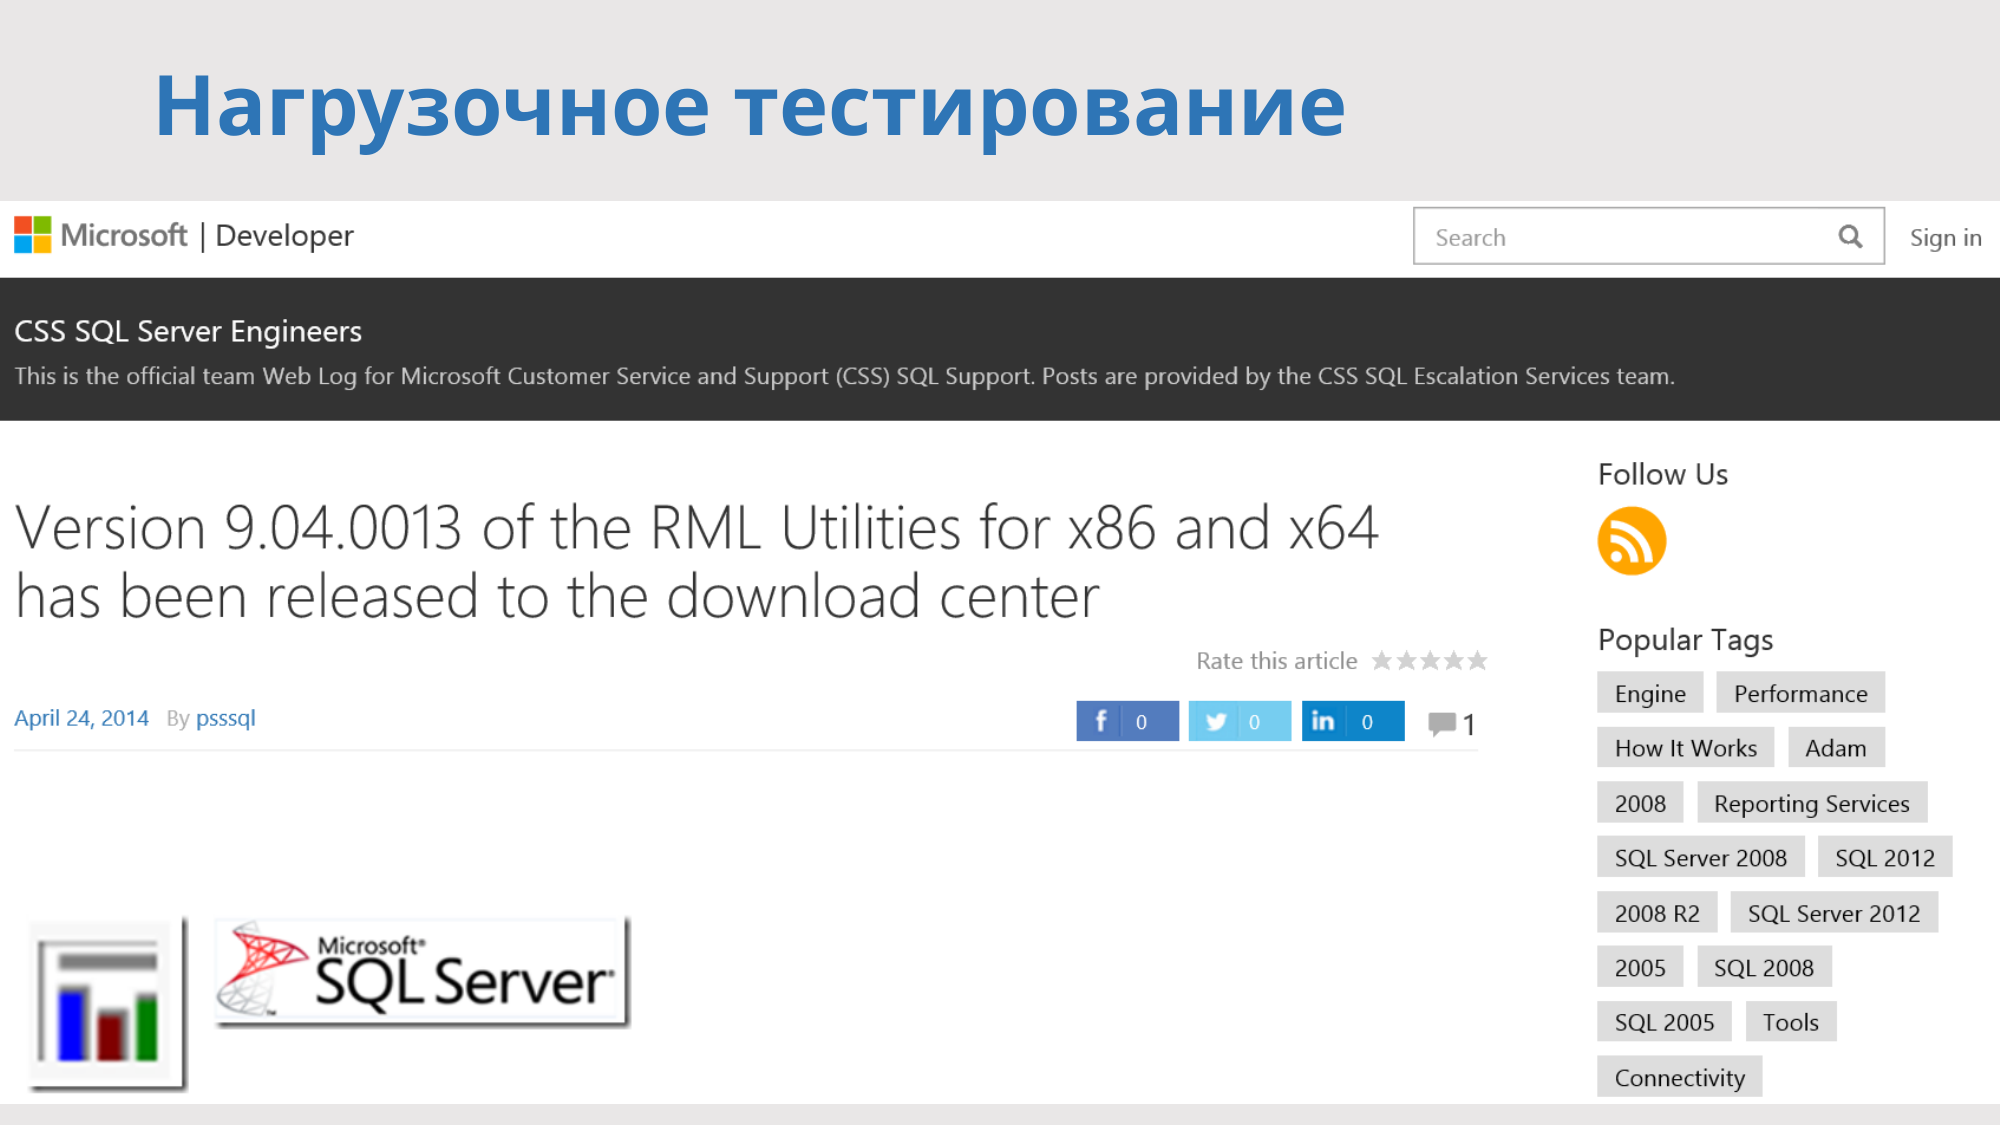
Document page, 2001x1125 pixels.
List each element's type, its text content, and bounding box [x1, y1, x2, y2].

picture [0, 201, 2000, 1104]
title Нагрузочное тестирование [137, 0, 1863, 201]
